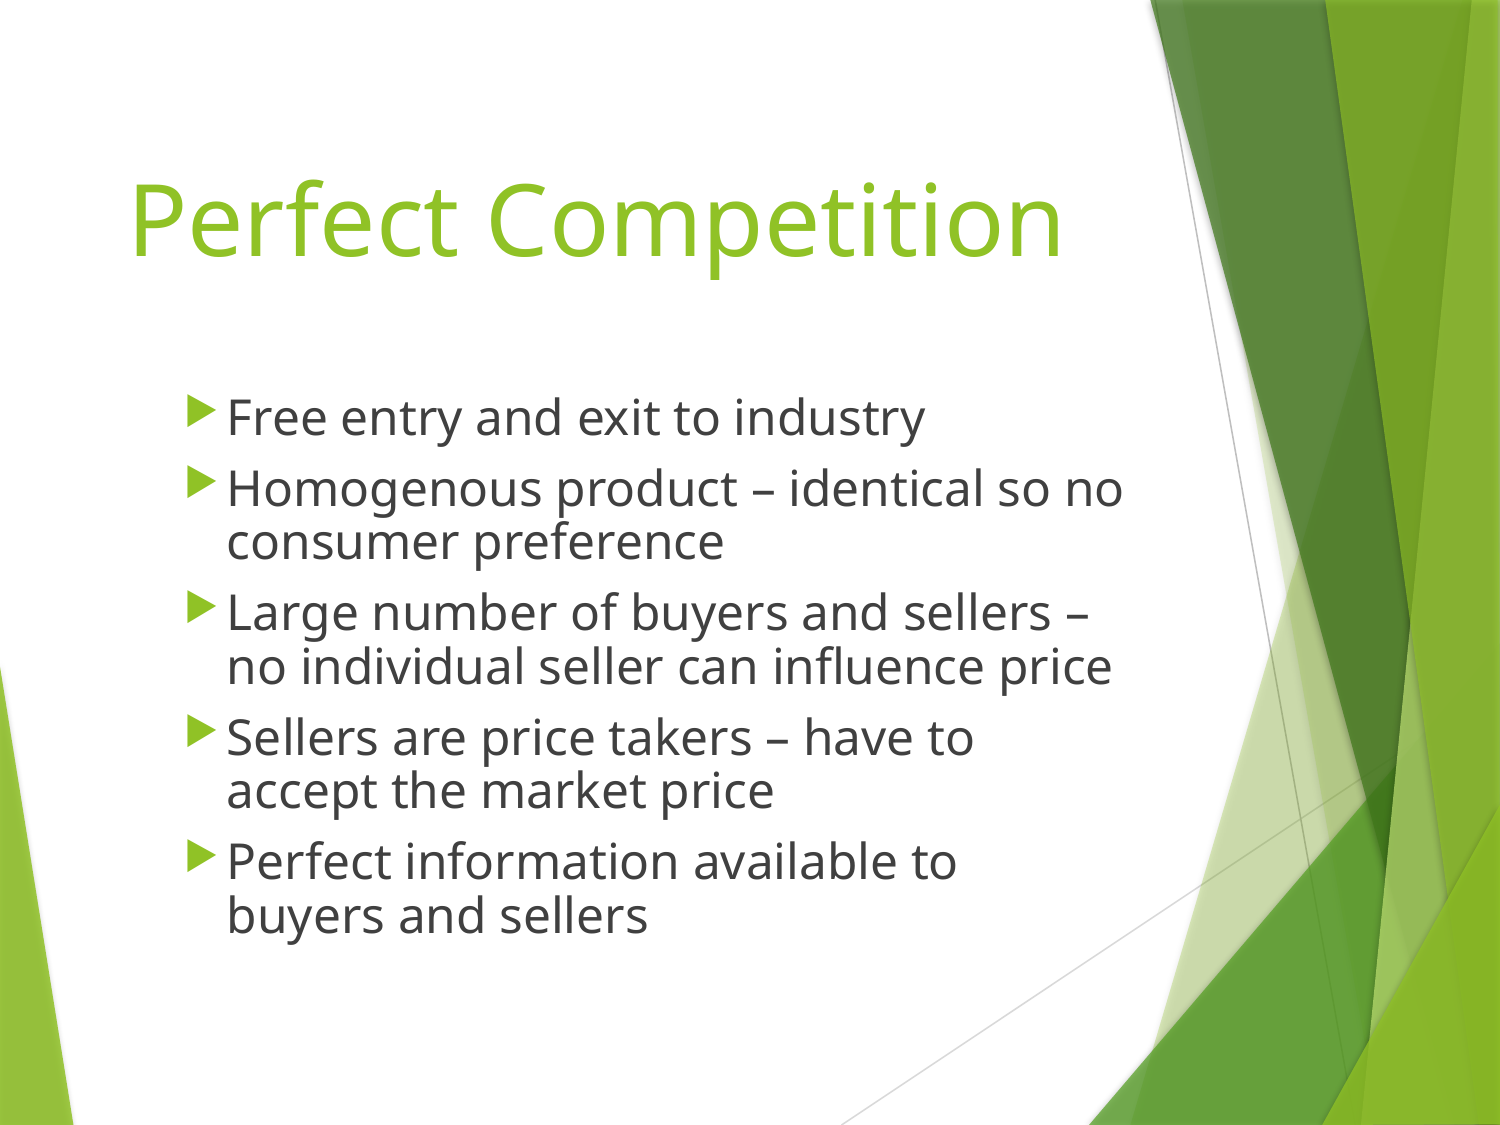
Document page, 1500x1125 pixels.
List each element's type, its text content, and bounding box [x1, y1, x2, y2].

list Free entry and exit to industry Homogenous product – identical so no consumer preference Large number of buyers and sellers – no individual seller can influence price Sellers are price takers – have to accept the market price Perfect information available to buyers and sellers [99, 290, 1142, 992]
title Perfect Competition [112, 149, 1154, 366]
